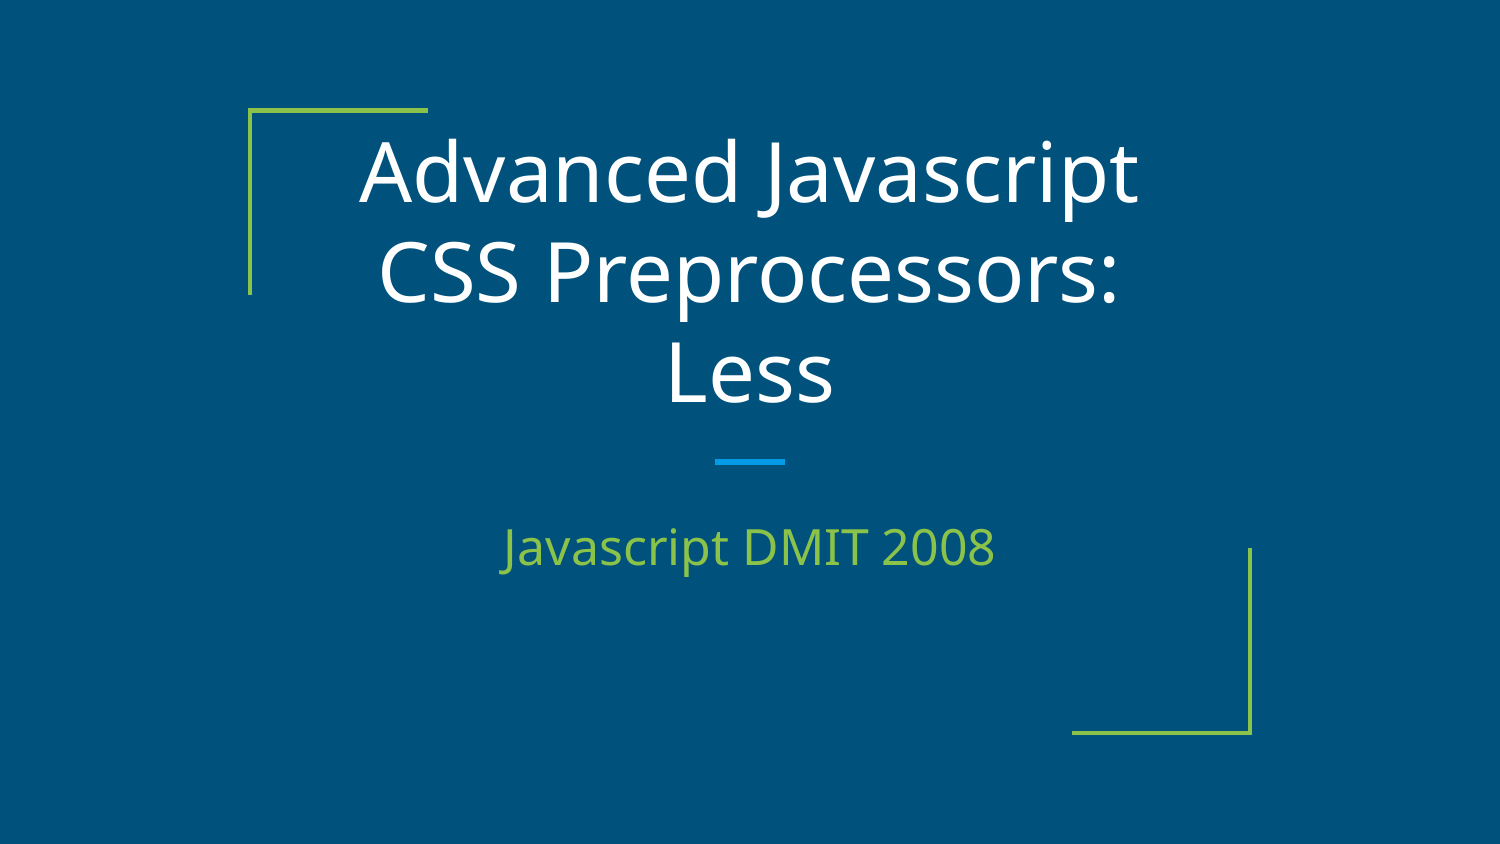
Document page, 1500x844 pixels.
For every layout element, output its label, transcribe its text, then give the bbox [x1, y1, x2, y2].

subtitle Javascript DMIT 2008 [275, 500, 1225, 650]
title Advanced Javascript CSS Preprocessors: Less [275, 195, 1225, 435]
